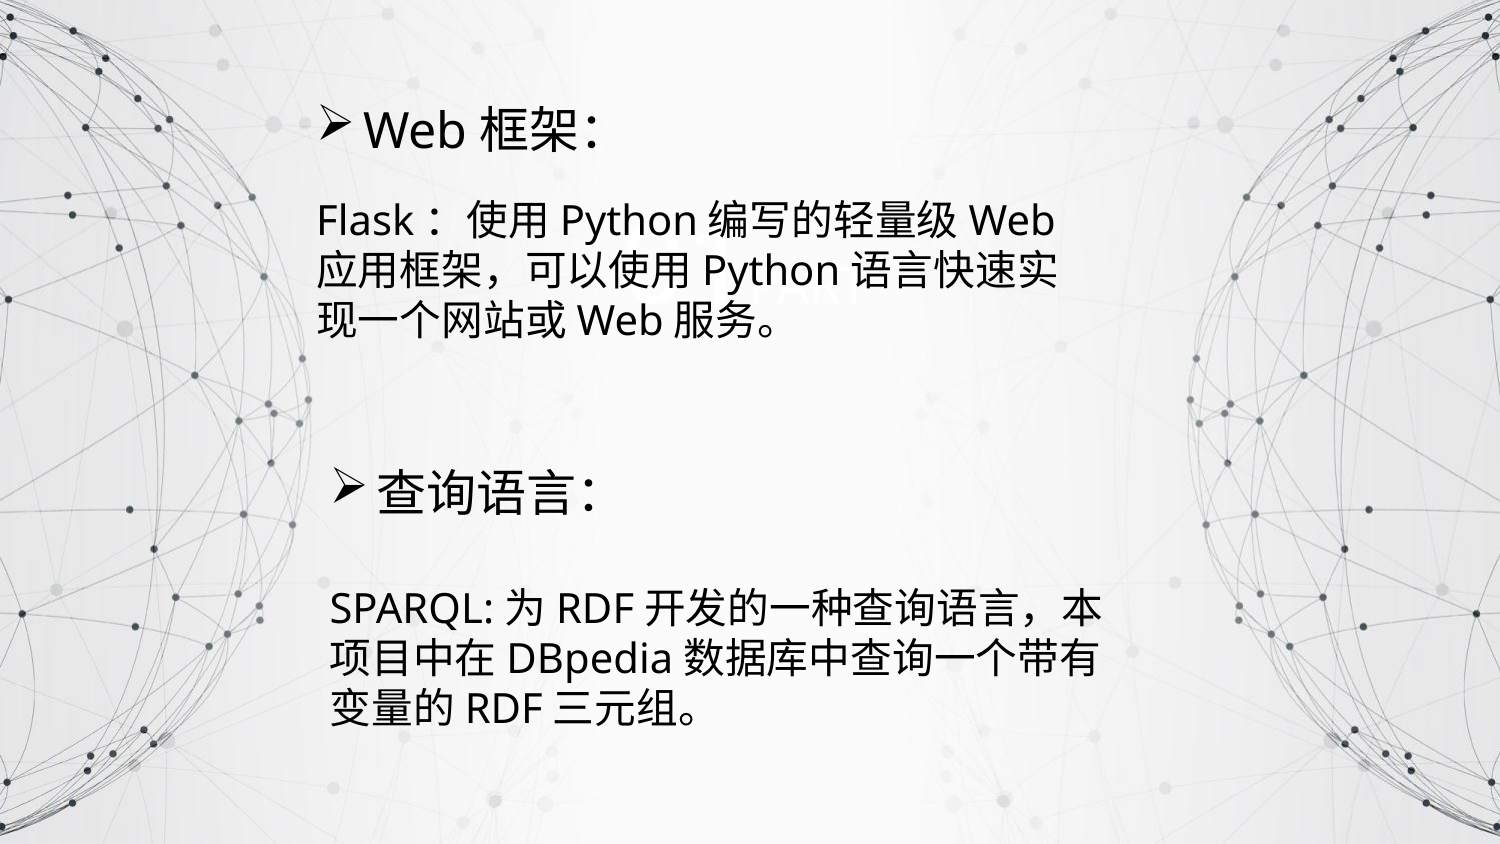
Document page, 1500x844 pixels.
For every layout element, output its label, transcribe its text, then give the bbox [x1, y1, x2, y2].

text_box 查询语言： SPARQL:为RDF开发的一种查询语言，本项目中在DBpedia数据库中查询一个带有变量的RDF三元组。 [314, 454, 1152, 739]
text_box Web框架： Flask：使用Python编写的轻量级Web应用框架，可以使用Python语言快速实现一个网站或Web服务。 [301, 91, 1101, 351]
picture [0, 0, 1500, 844]
